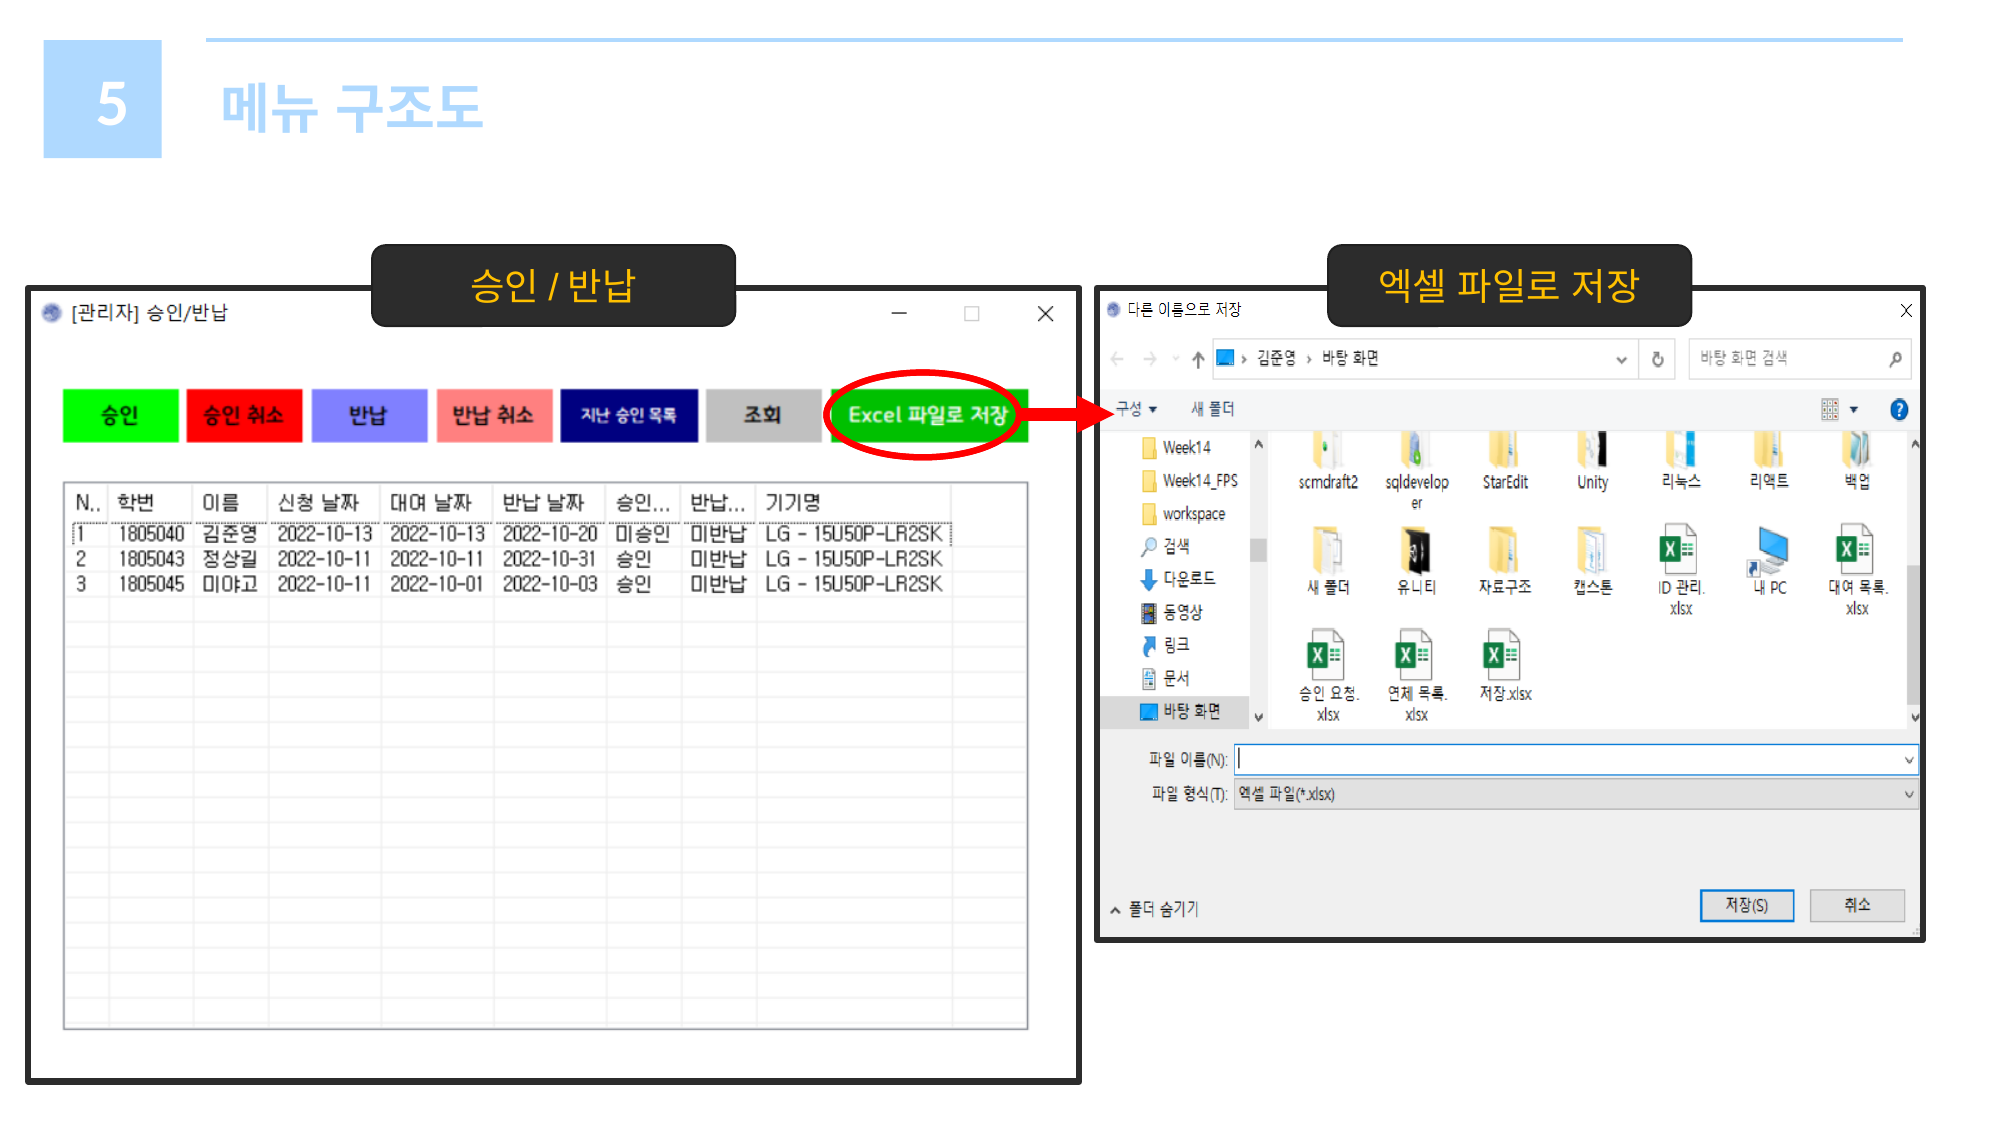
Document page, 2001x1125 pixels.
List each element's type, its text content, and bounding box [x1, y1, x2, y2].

picture [31, 290, 1077, 1079]
picture [1099, 290, 1920, 938]
text_box 메뉴 구조도 [205, 66, 761, 147]
text_box 5 [80, 51, 124, 146]
text_box 승인/반납 [371, 244, 737, 290]
text_box [42, 39, 163, 159]
text_box 엑셀 파일로 저장 [1327, 244, 1693, 290]
